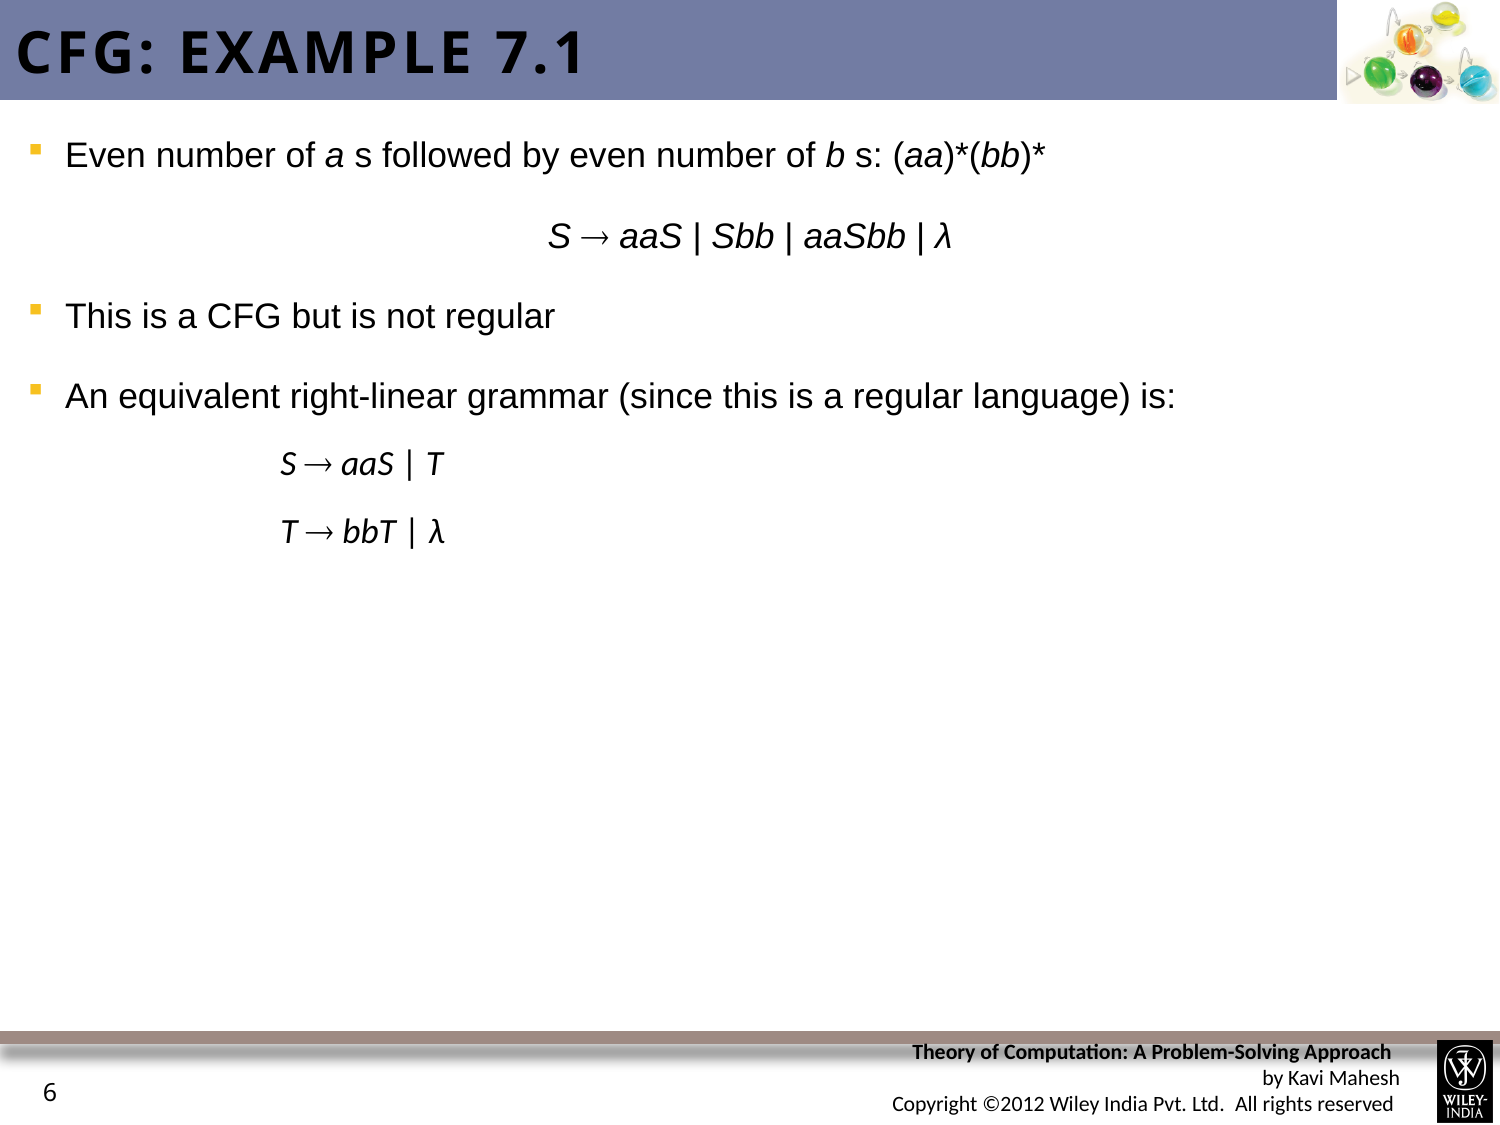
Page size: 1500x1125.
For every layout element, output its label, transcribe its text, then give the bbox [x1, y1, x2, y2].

picture [1437, 1040, 1493, 1123]
slide_number 6 [0, 1062, 100, 1125]
title CFG: Example 7.1 [0, 12, 1400, 88]
list Even number of a s followed by even number of b s: (aa)*(bb)* S  aaS | Sbb | aaSbb | λ This is a CFG but is not regular An equivalent right-linear grammar (since this is a regular language) is: S  aaS | T T  bbT | λ [12, 125, 1488, 1025]
picture [1337, 0, 1500, 104]
